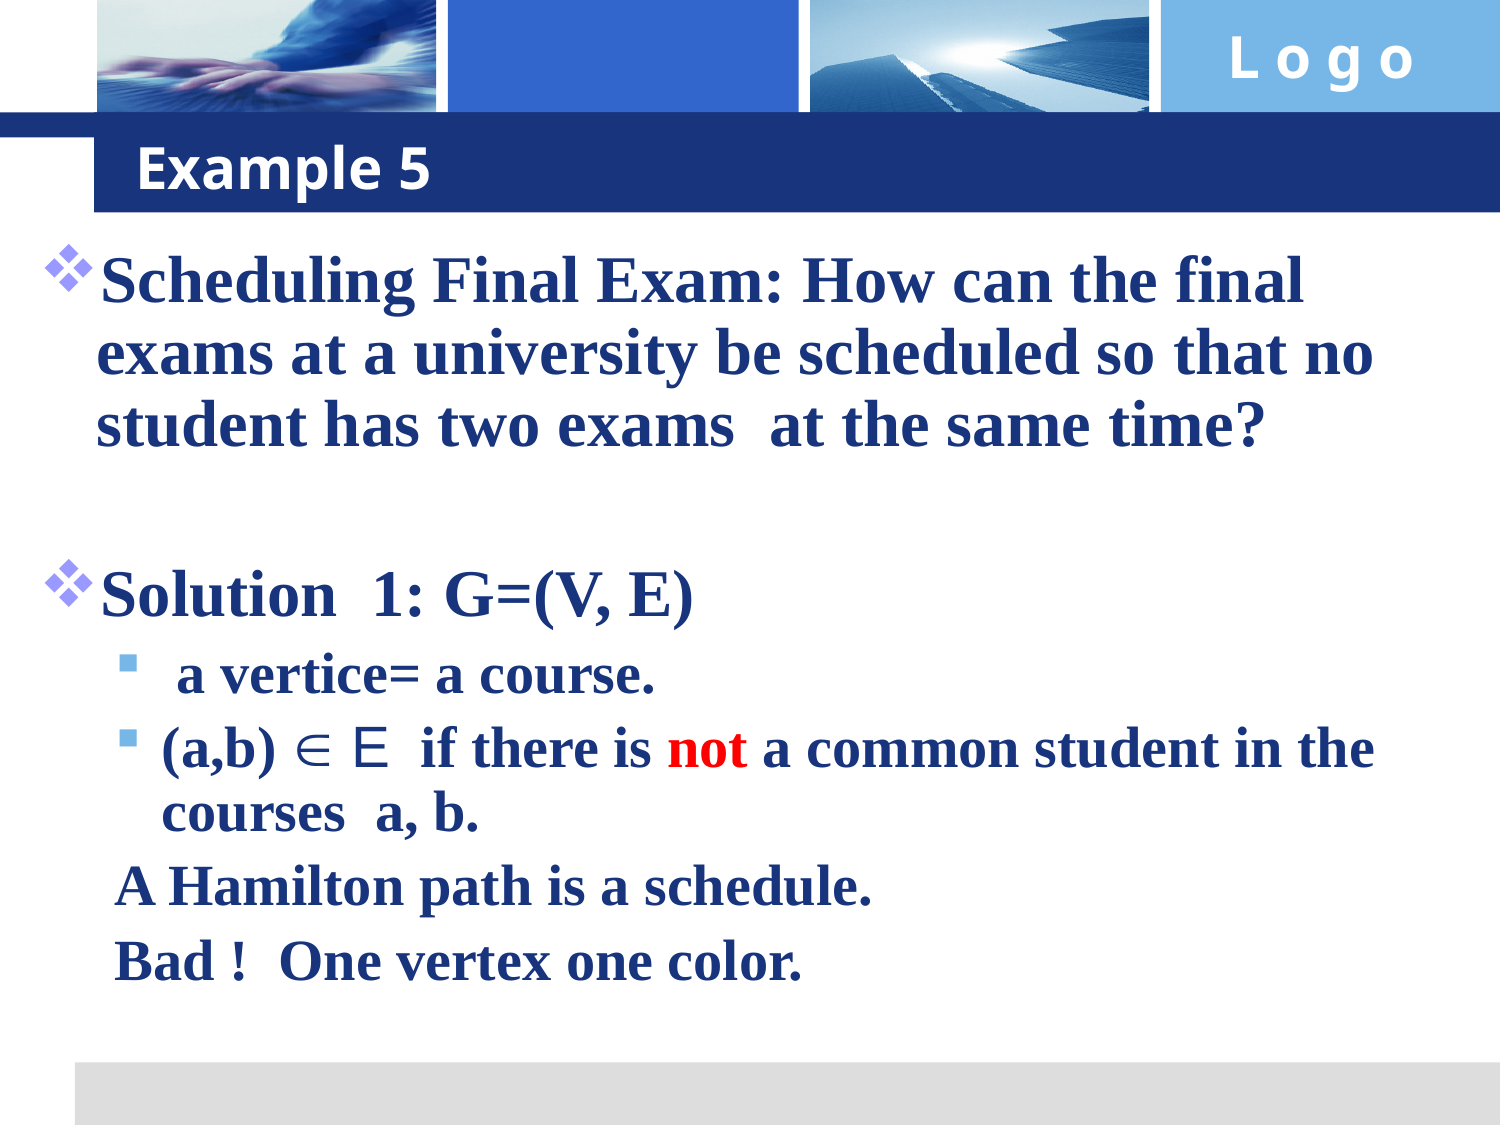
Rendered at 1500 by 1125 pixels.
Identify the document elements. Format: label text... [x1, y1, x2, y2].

picture [810, 0, 1150, 112]
title Example 5 [120, 120, 1400, 213]
picture [97, 0, 437, 112]
list Scheduling Final Exam: How can the final exams at a university be scheduled so that no student has two exams at the same time? Solution 1: G=(V, E) a vertice= a course. (a,b)  E if there is not a common student in the courses a, b. A Hamilton path is a schedule. Bad ! One vertex one color. [24, 237, 1475, 1088]
